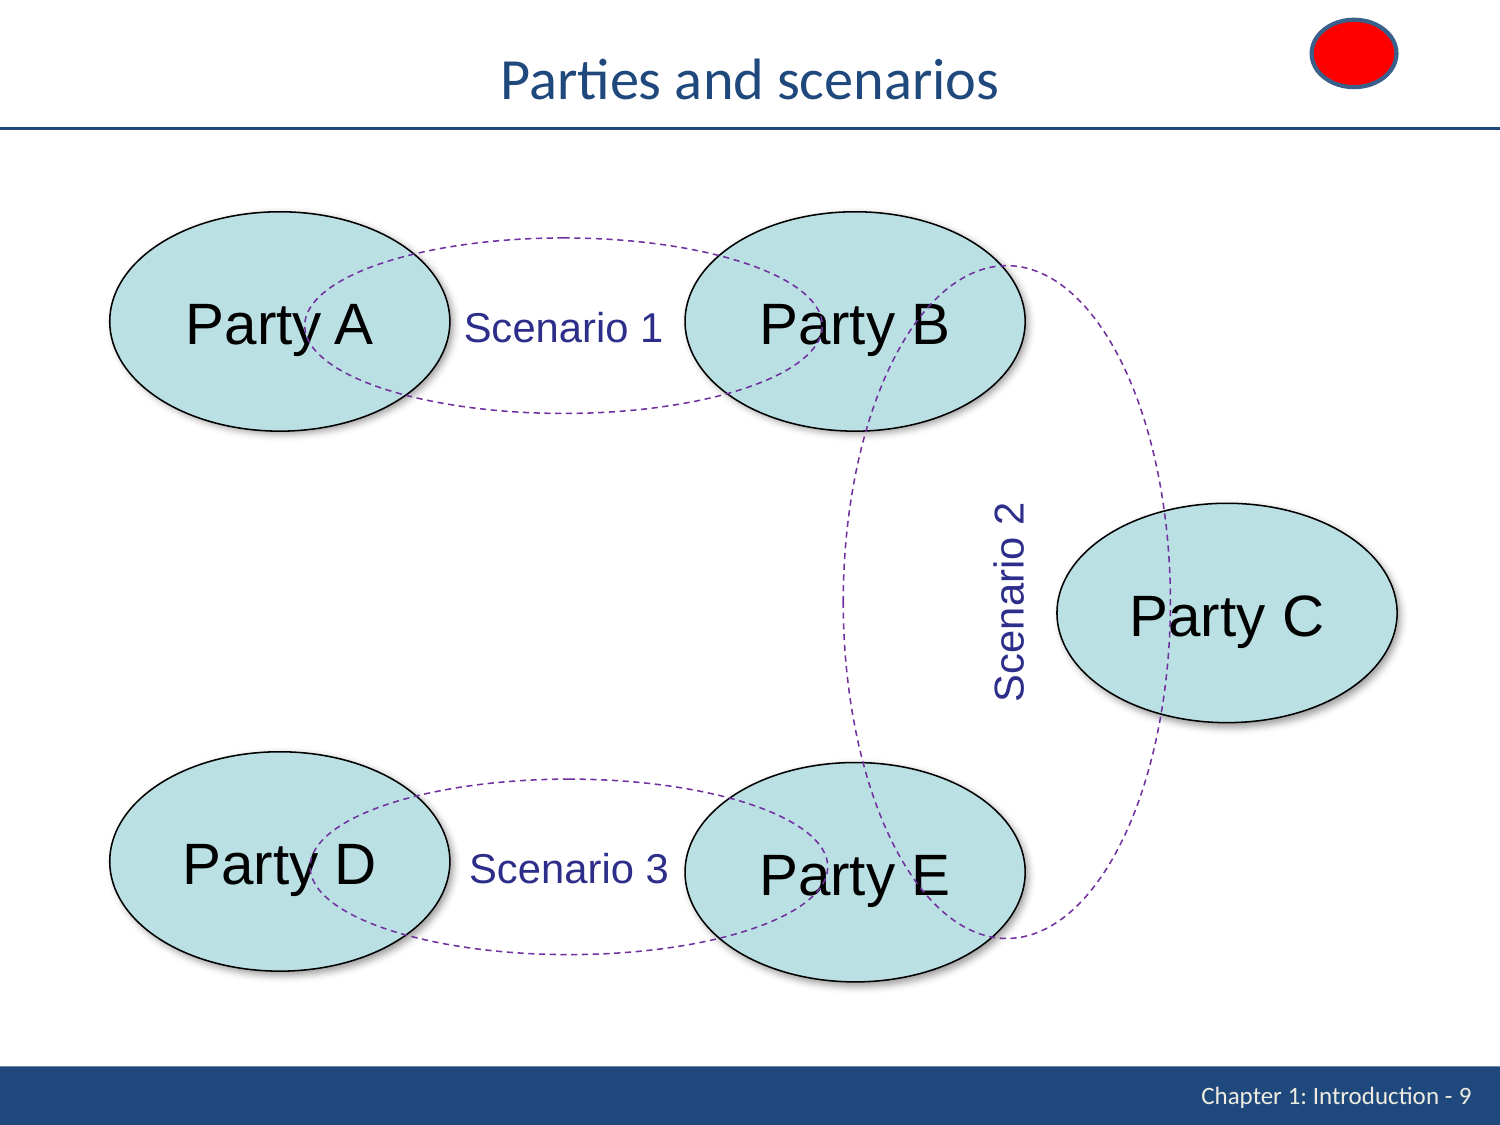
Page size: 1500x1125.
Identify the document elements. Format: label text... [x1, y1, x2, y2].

text_box [1309, 17, 1399, 90]
footer [0, 1065, 443, 1125]
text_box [109, 211, 1398, 982]
title Parties and scenarios [74, 34, 1426, 118]
slide_number Chapter 1: Introduction - 9 [1186, 1065, 1500, 1125]
